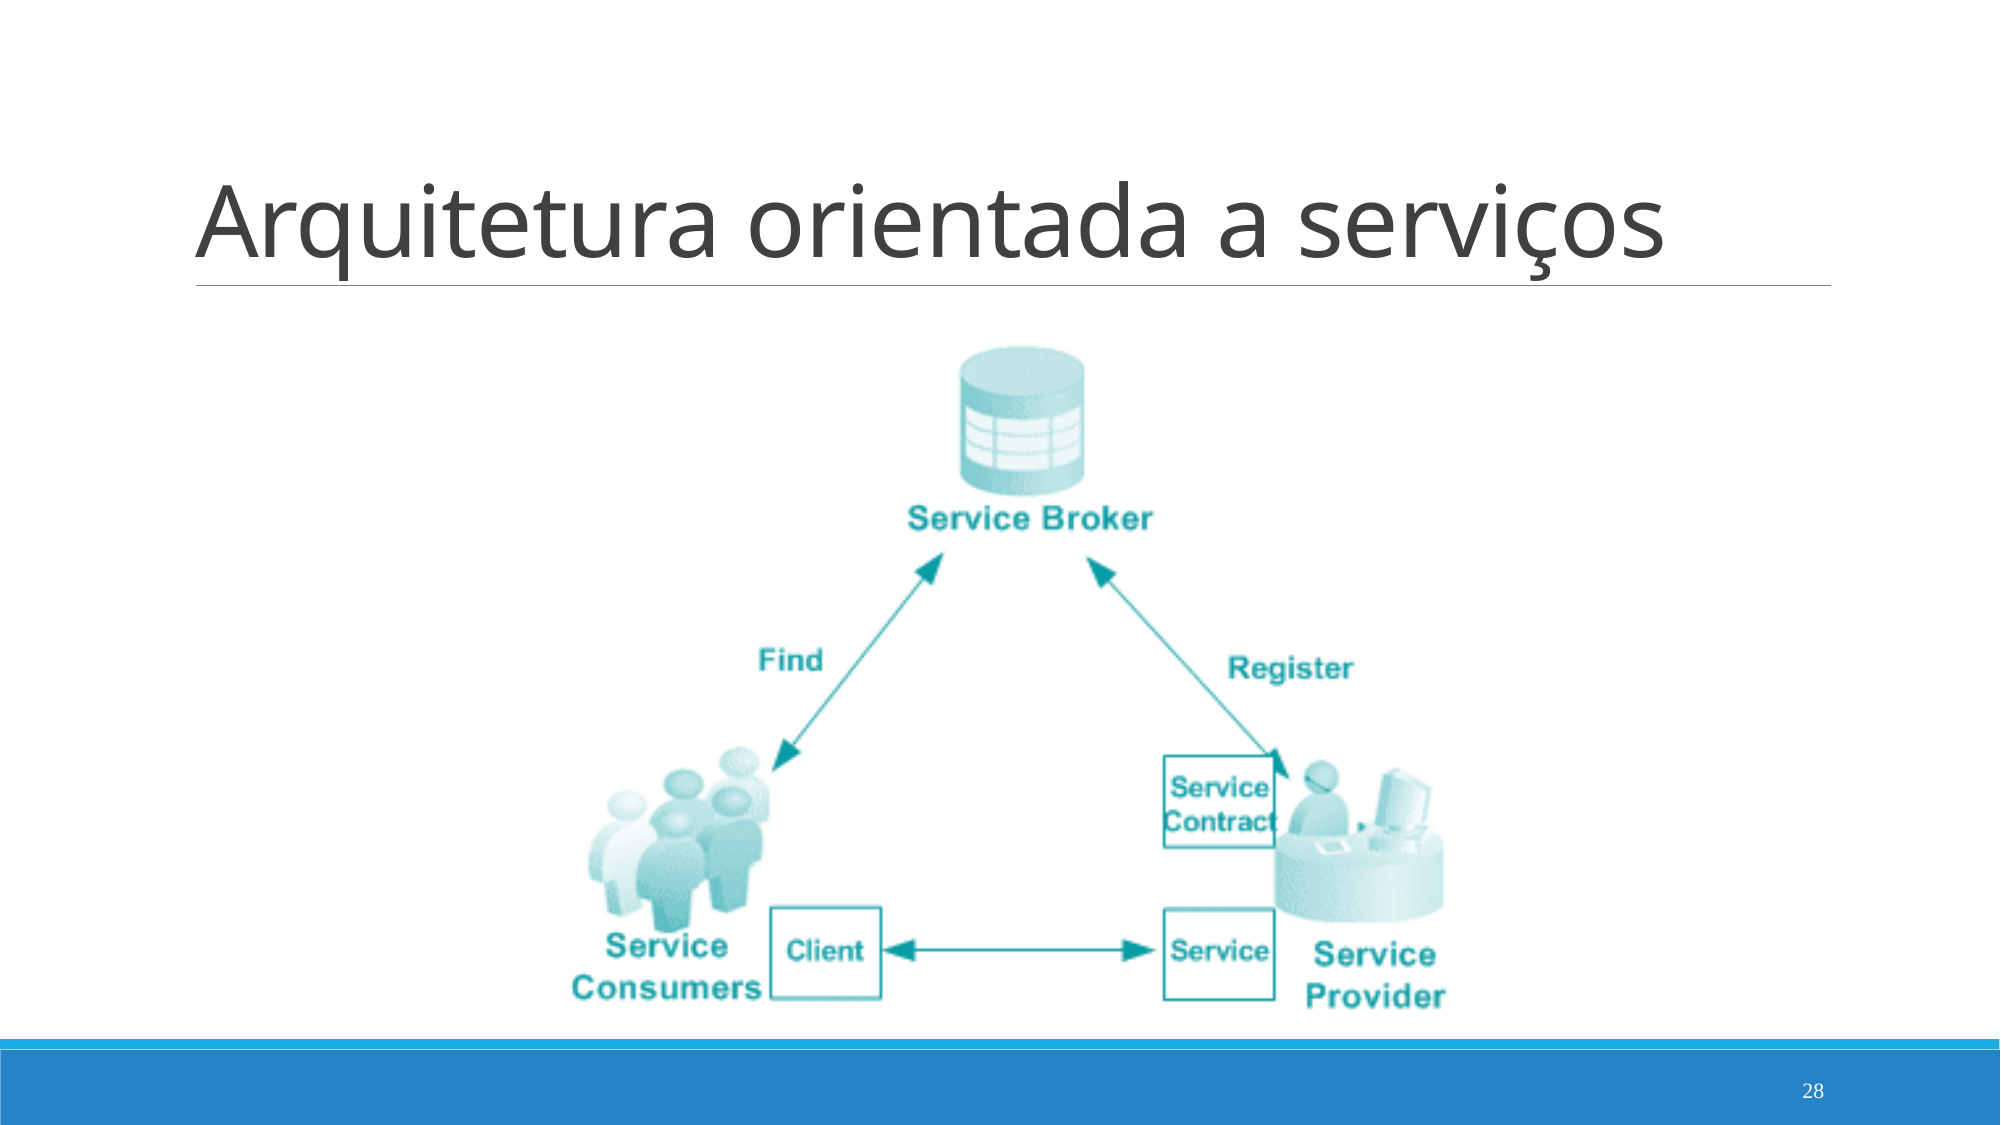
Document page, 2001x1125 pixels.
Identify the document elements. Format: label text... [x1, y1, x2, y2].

slide_number 28 [1624, 1059, 1840, 1120]
title Arquitetura orientada a serviços [180, 47, 1830, 285]
picture [529, 314, 1481, 1037]
